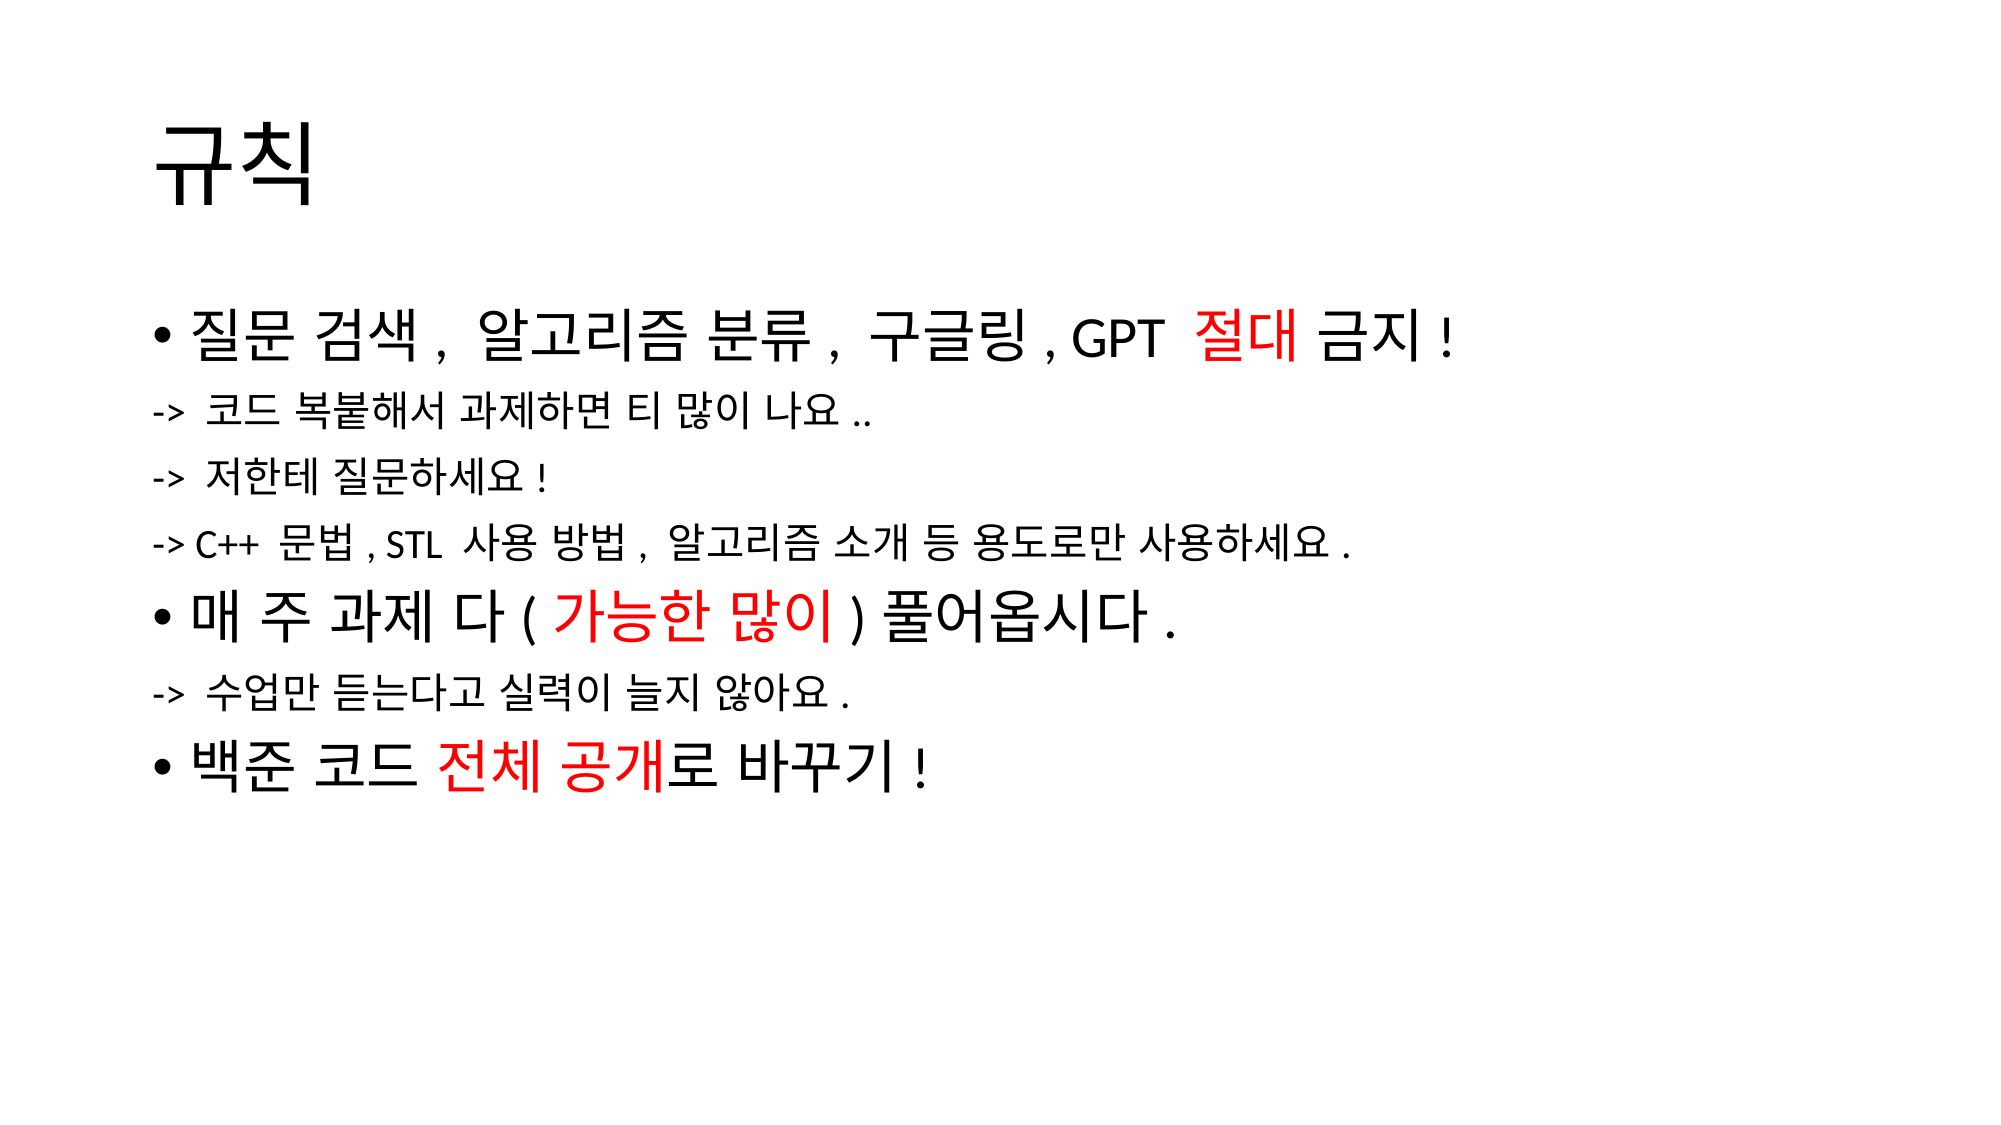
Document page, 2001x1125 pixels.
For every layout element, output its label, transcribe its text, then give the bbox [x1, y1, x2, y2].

title 규칙 [137, 59, 1863, 278]
list 질문 검색, 알고리즘 분류, 구글링, GPT 절대 금지! -> 코드 복붙해서 과제하면 티 많이 나요.. -> 저한테 질문하세요! -> C++ 문법, STL 사용 방법, 알고리즘 소개 등 용도로만 사용하세요. 매 주 과제 다(가능한 많이)풀어옵시다. -> 수업만 듣는다고 실력이 늘지 않아요. 백준 코드 전체 공개로 바꾸기! [137, 299, 1863, 1014]
